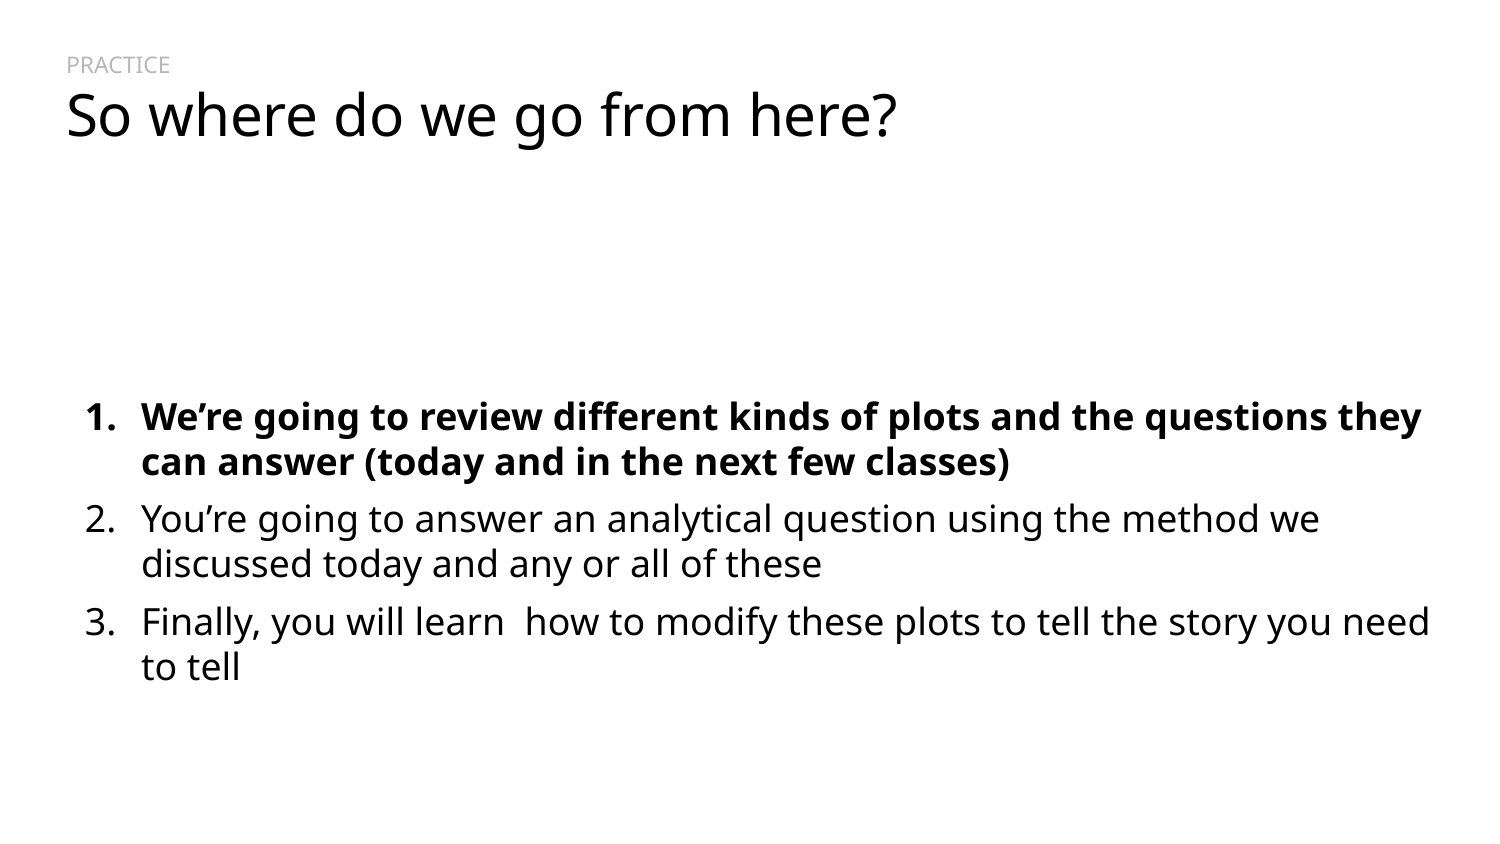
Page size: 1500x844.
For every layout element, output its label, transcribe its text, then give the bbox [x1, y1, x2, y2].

title PRACTICE So where do we go from here? [51, 35, 1449, 130]
text_box We’re going to review different kinds of plots and the questions they can answer (today and in the next few classes) You’re going to answer an analytical question using the method we discussed today and any or all of these Finally, you will learn how to modify these plots to tell the story you need to tell [51, 298, 1449, 783]
